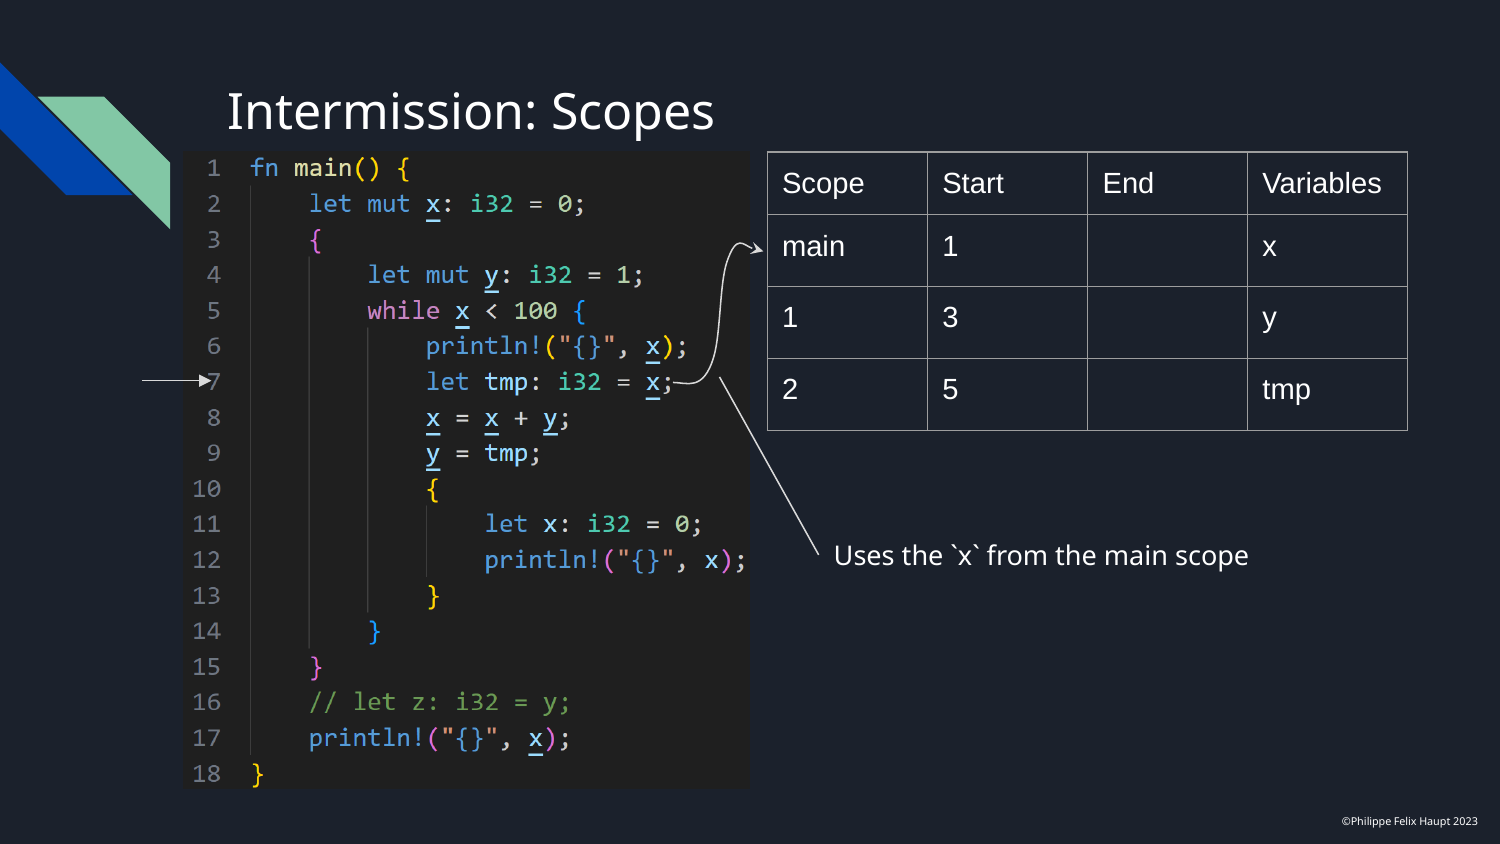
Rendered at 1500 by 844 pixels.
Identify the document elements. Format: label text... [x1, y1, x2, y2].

table_cell [1088, 359, 1247, 430]
table_cell tmp [1248, 359, 1407, 430]
table_header Variables [1368, 153, 1407, 214]
table_cell x [1248, 215, 1407, 286]
table_cell main [768, 215, 927, 286]
table_cell 1 [928, 215, 1087, 286]
table_cell [1088, 215, 1247, 286]
table_cell y [1248, 287, 1407, 358]
text_box Uses the `x` from the main scope [818, 523, 1324, 587]
table_cell [1088, 287, 1247, 358]
table_cell 1 [768, 287, 927, 358]
table_cell 5 [928, 359, 1087, 430]
subtitle ©Philippe Felix Haupt 2023 [1326, 801, 1500, 844]
text_box [755, 243, 764, 264]
table_cell 3 [928, 287, 1087, 358]
table_cell 2 [768, 359, 927, 430]
title Intermission: Scopes [212, 64, 1368, 215]
picture [182, 151, 751, 789]
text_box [719, 376, 819, 556]
